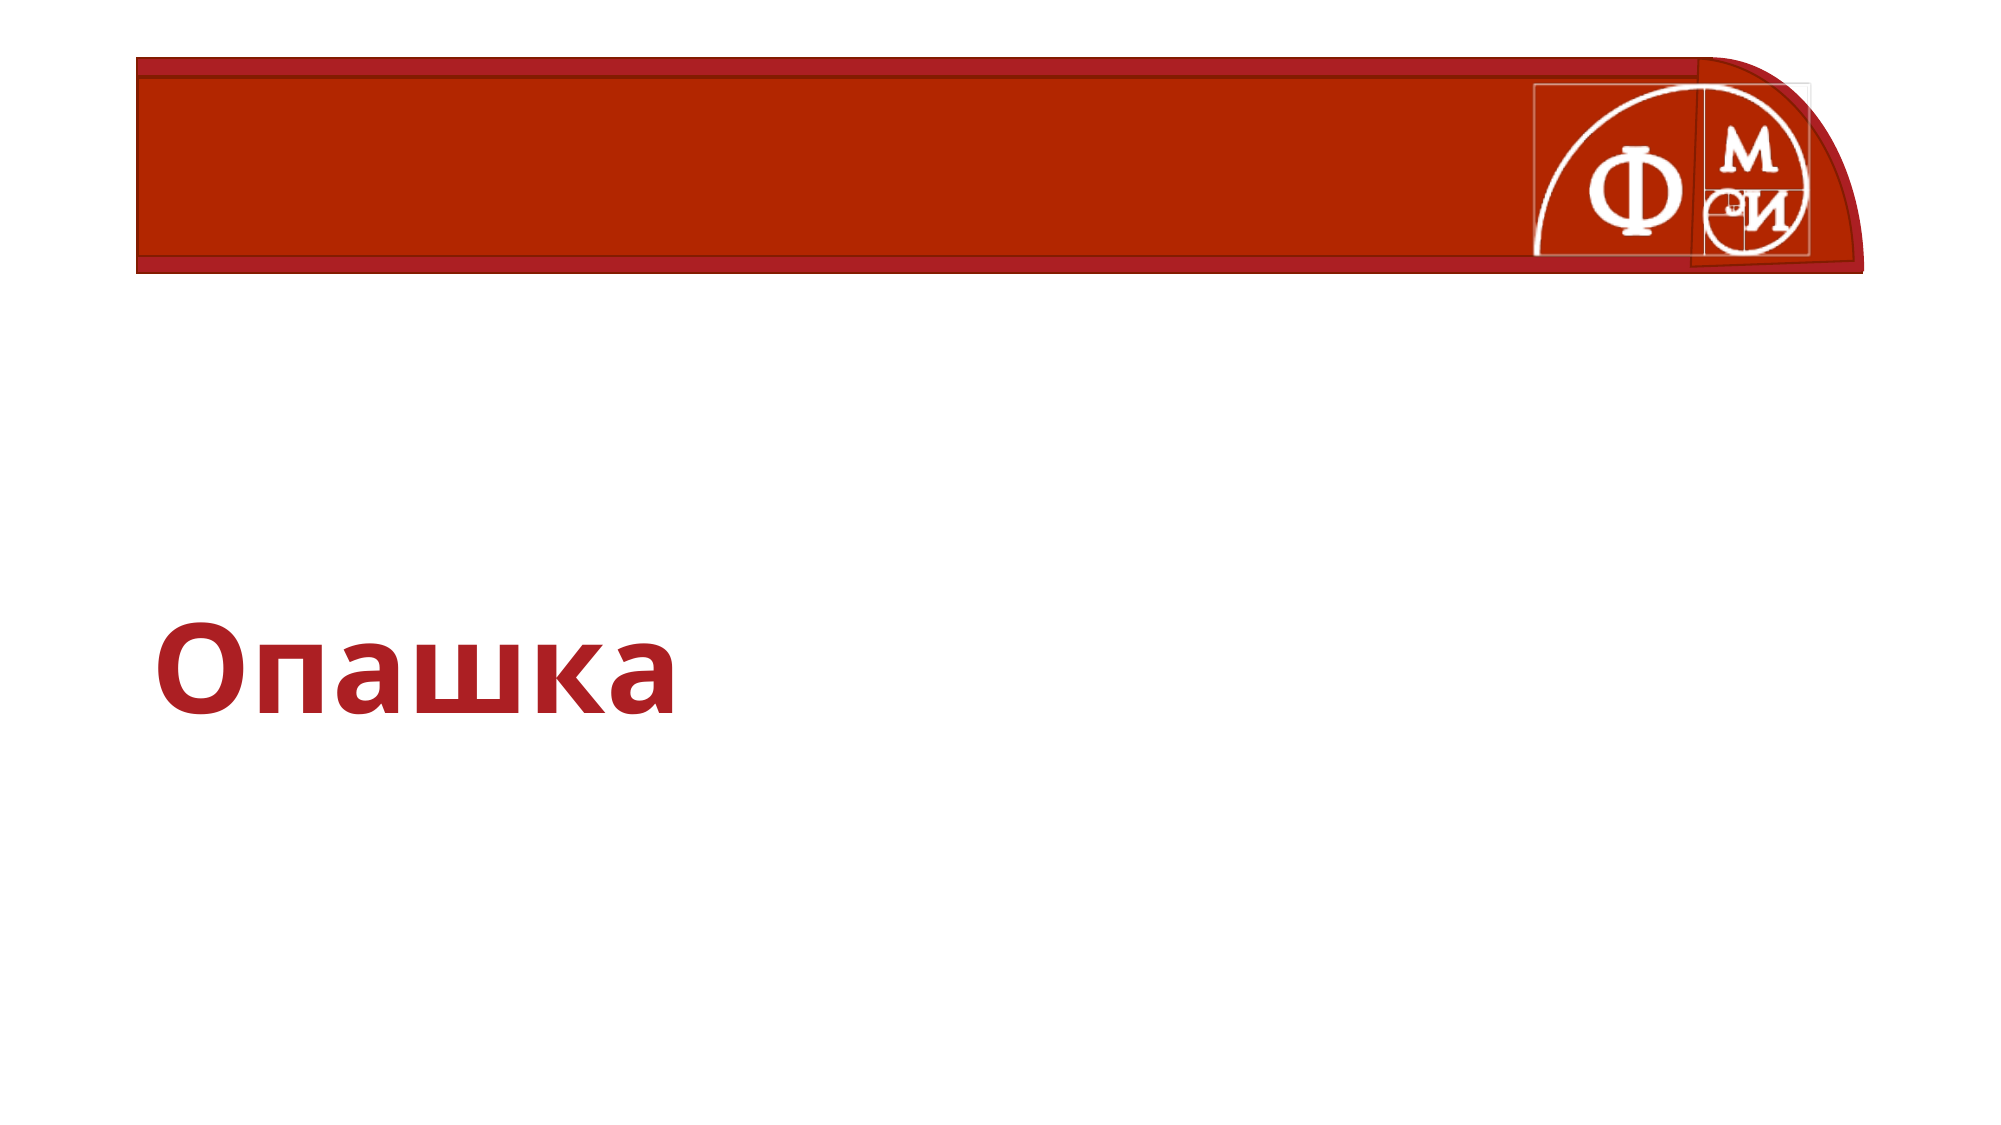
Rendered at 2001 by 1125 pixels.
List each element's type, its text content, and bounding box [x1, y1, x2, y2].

picture [1531, 80, 1813, 259]
title Опашка [136, 280, 1862, 749]
